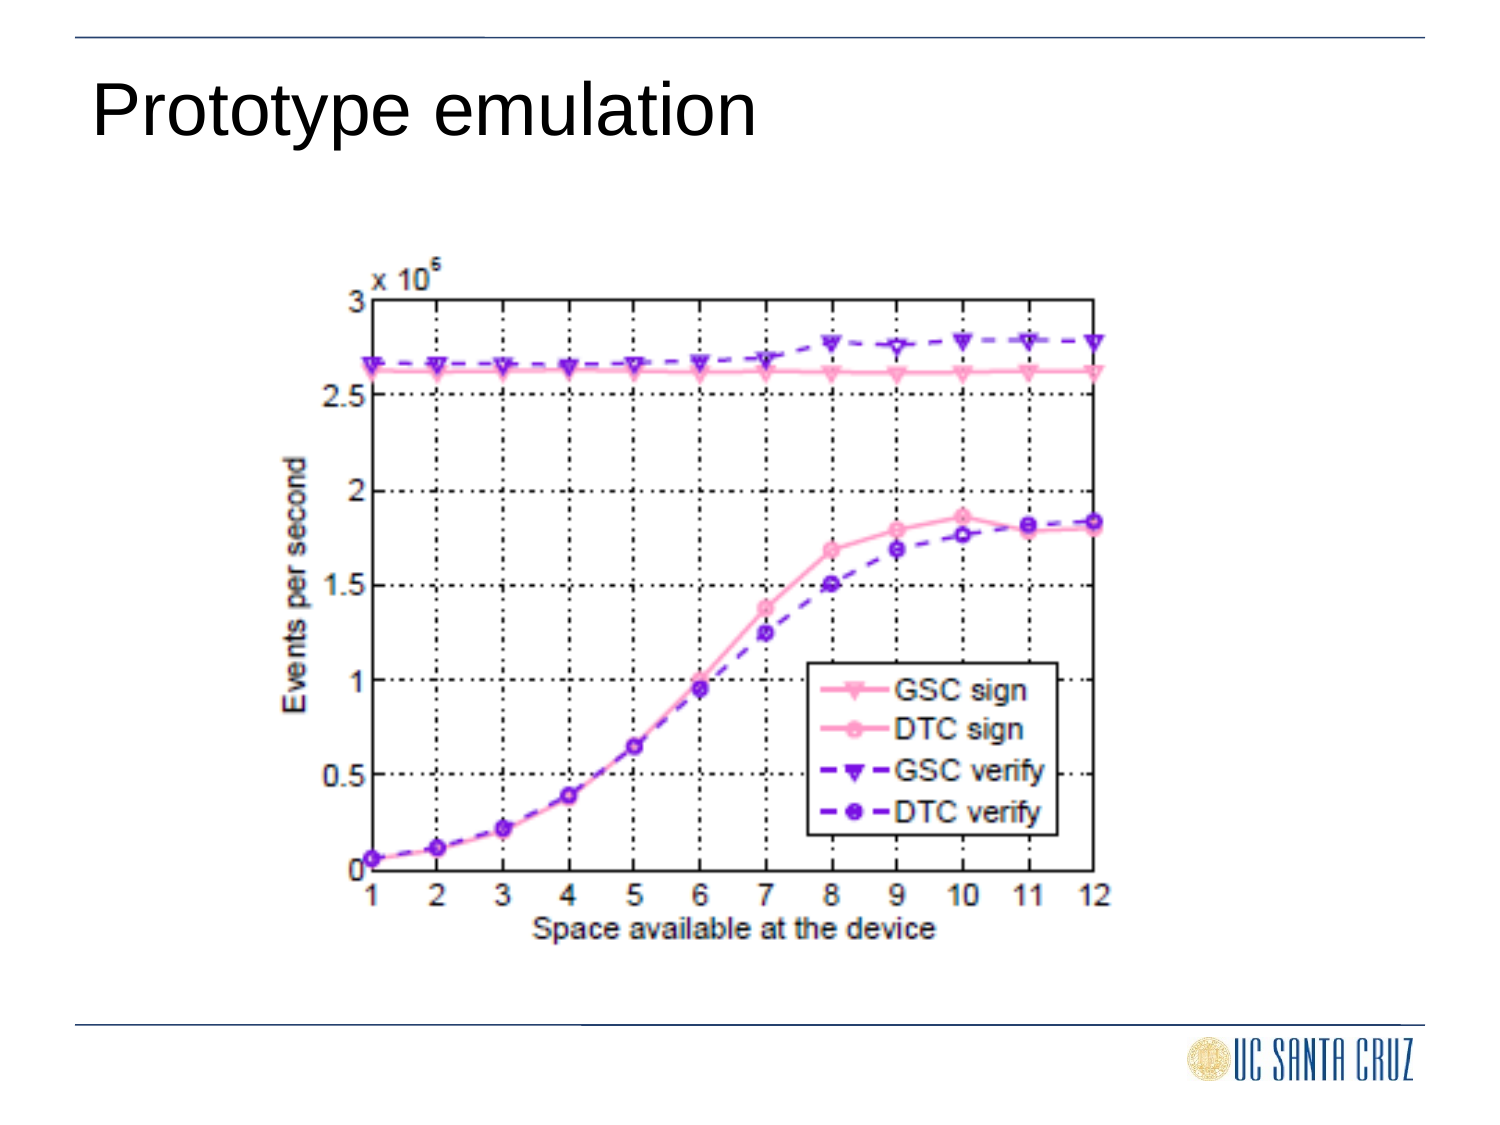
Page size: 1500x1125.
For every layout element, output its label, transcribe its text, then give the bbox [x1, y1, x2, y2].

picture [1187, 1037, 1413, 1081]
text_box Prototype emulation [76, 55, 1427, 158]
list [241, 219, 1223, 988]
